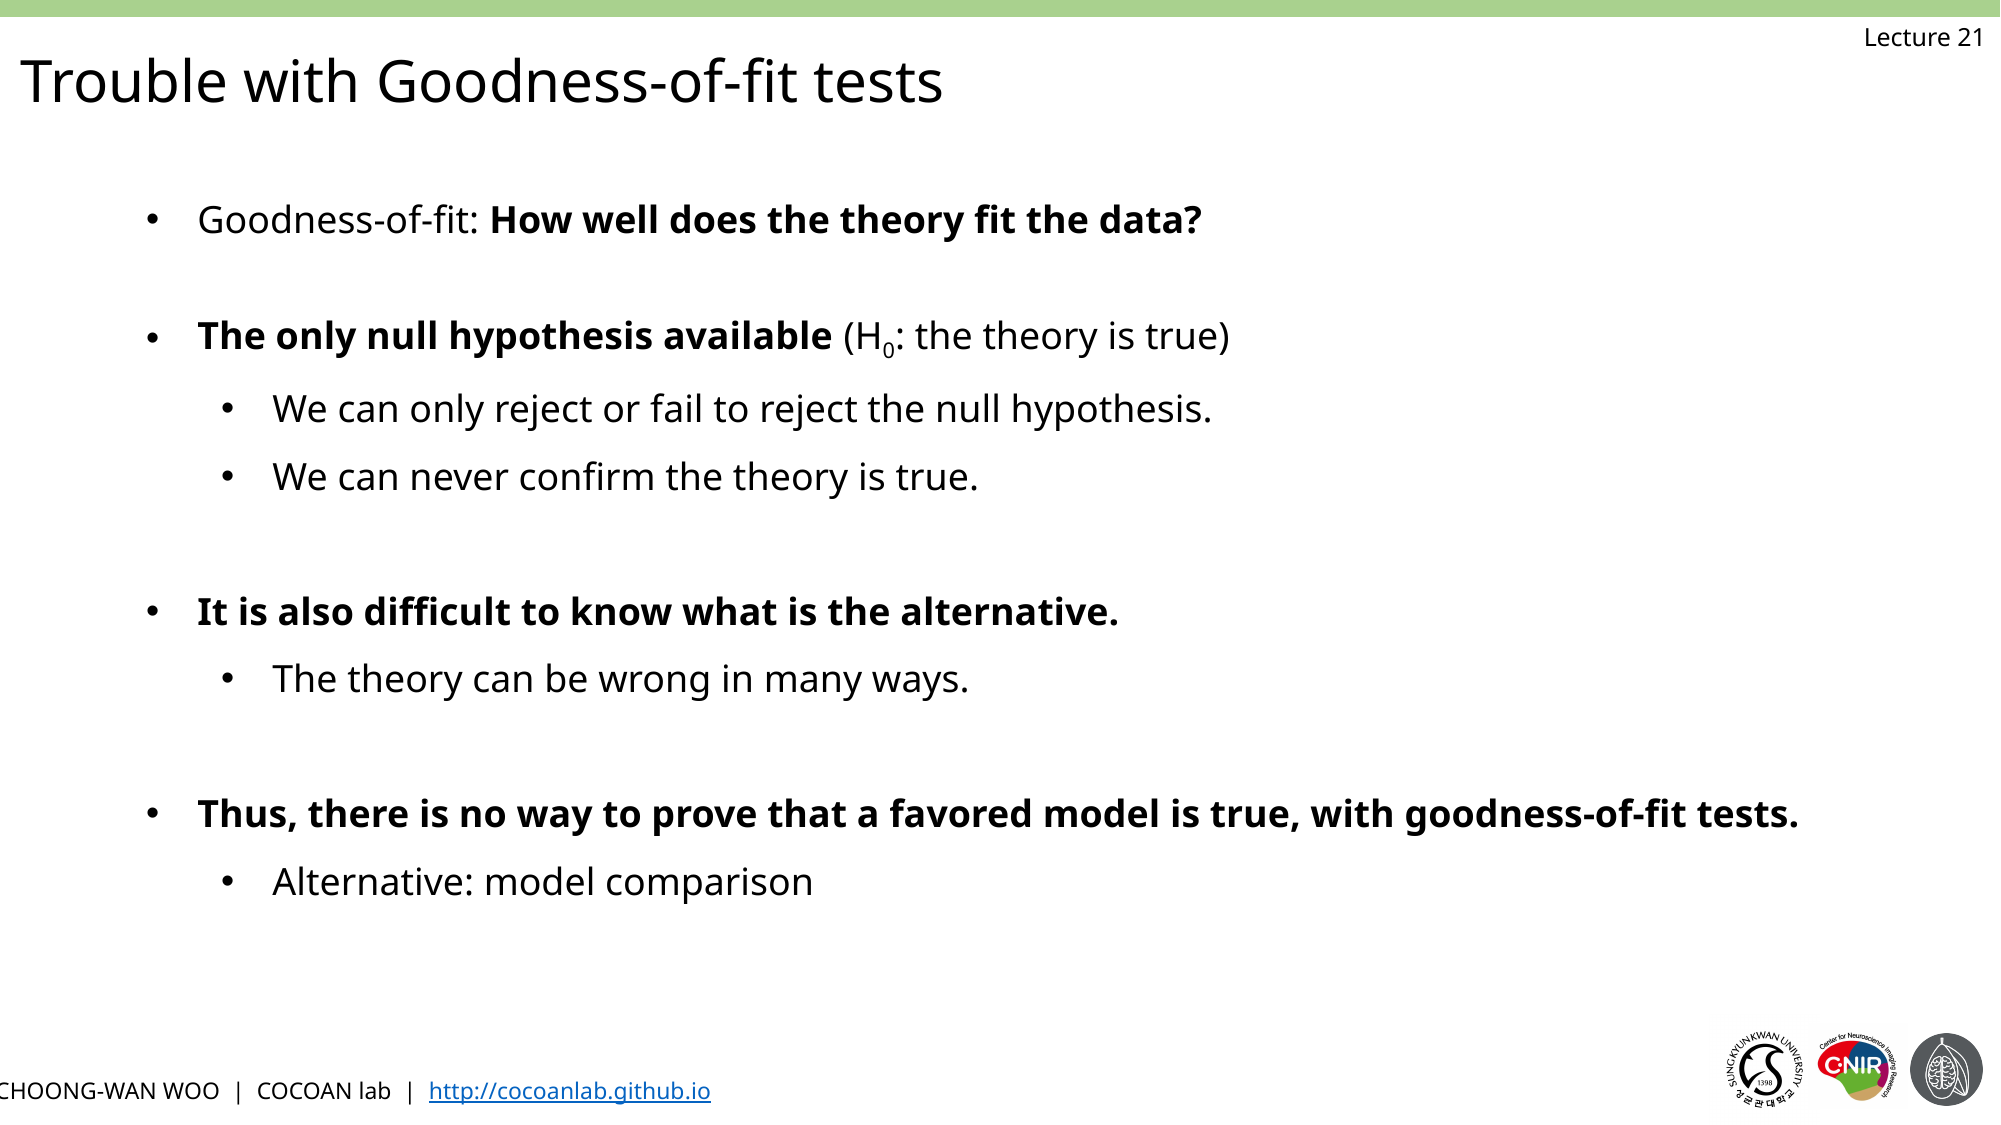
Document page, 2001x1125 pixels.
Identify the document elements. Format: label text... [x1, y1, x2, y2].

text_box CHOONG-WAN WOO | COCOAN lab | http://cocoanlab.github.io [0, 1069, 727, 1116]
text_box Trouble with Goodness-of-fit tests [5, 36, 960, 122]
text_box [1709, 1014, 1983, 1125]
text_box Lecture 21 [1623, 13, 2000, 59]
text_box [0, 0, 2000, 18]
text_box Goodness-of-fit: How well does the theory fit the data? The only null hypothesis available (H0: the theory is true) We can only reject or fail to reject the null hypothesis. We can never confirm the theory is true. It is also difficult to know what is the alternative. The theory can be wrong in many ways. Thus, there is no way to prove that a favored model is true, with goodness-of-fit tests. Alternative: model comparison [131, 166, 1833, 911]
